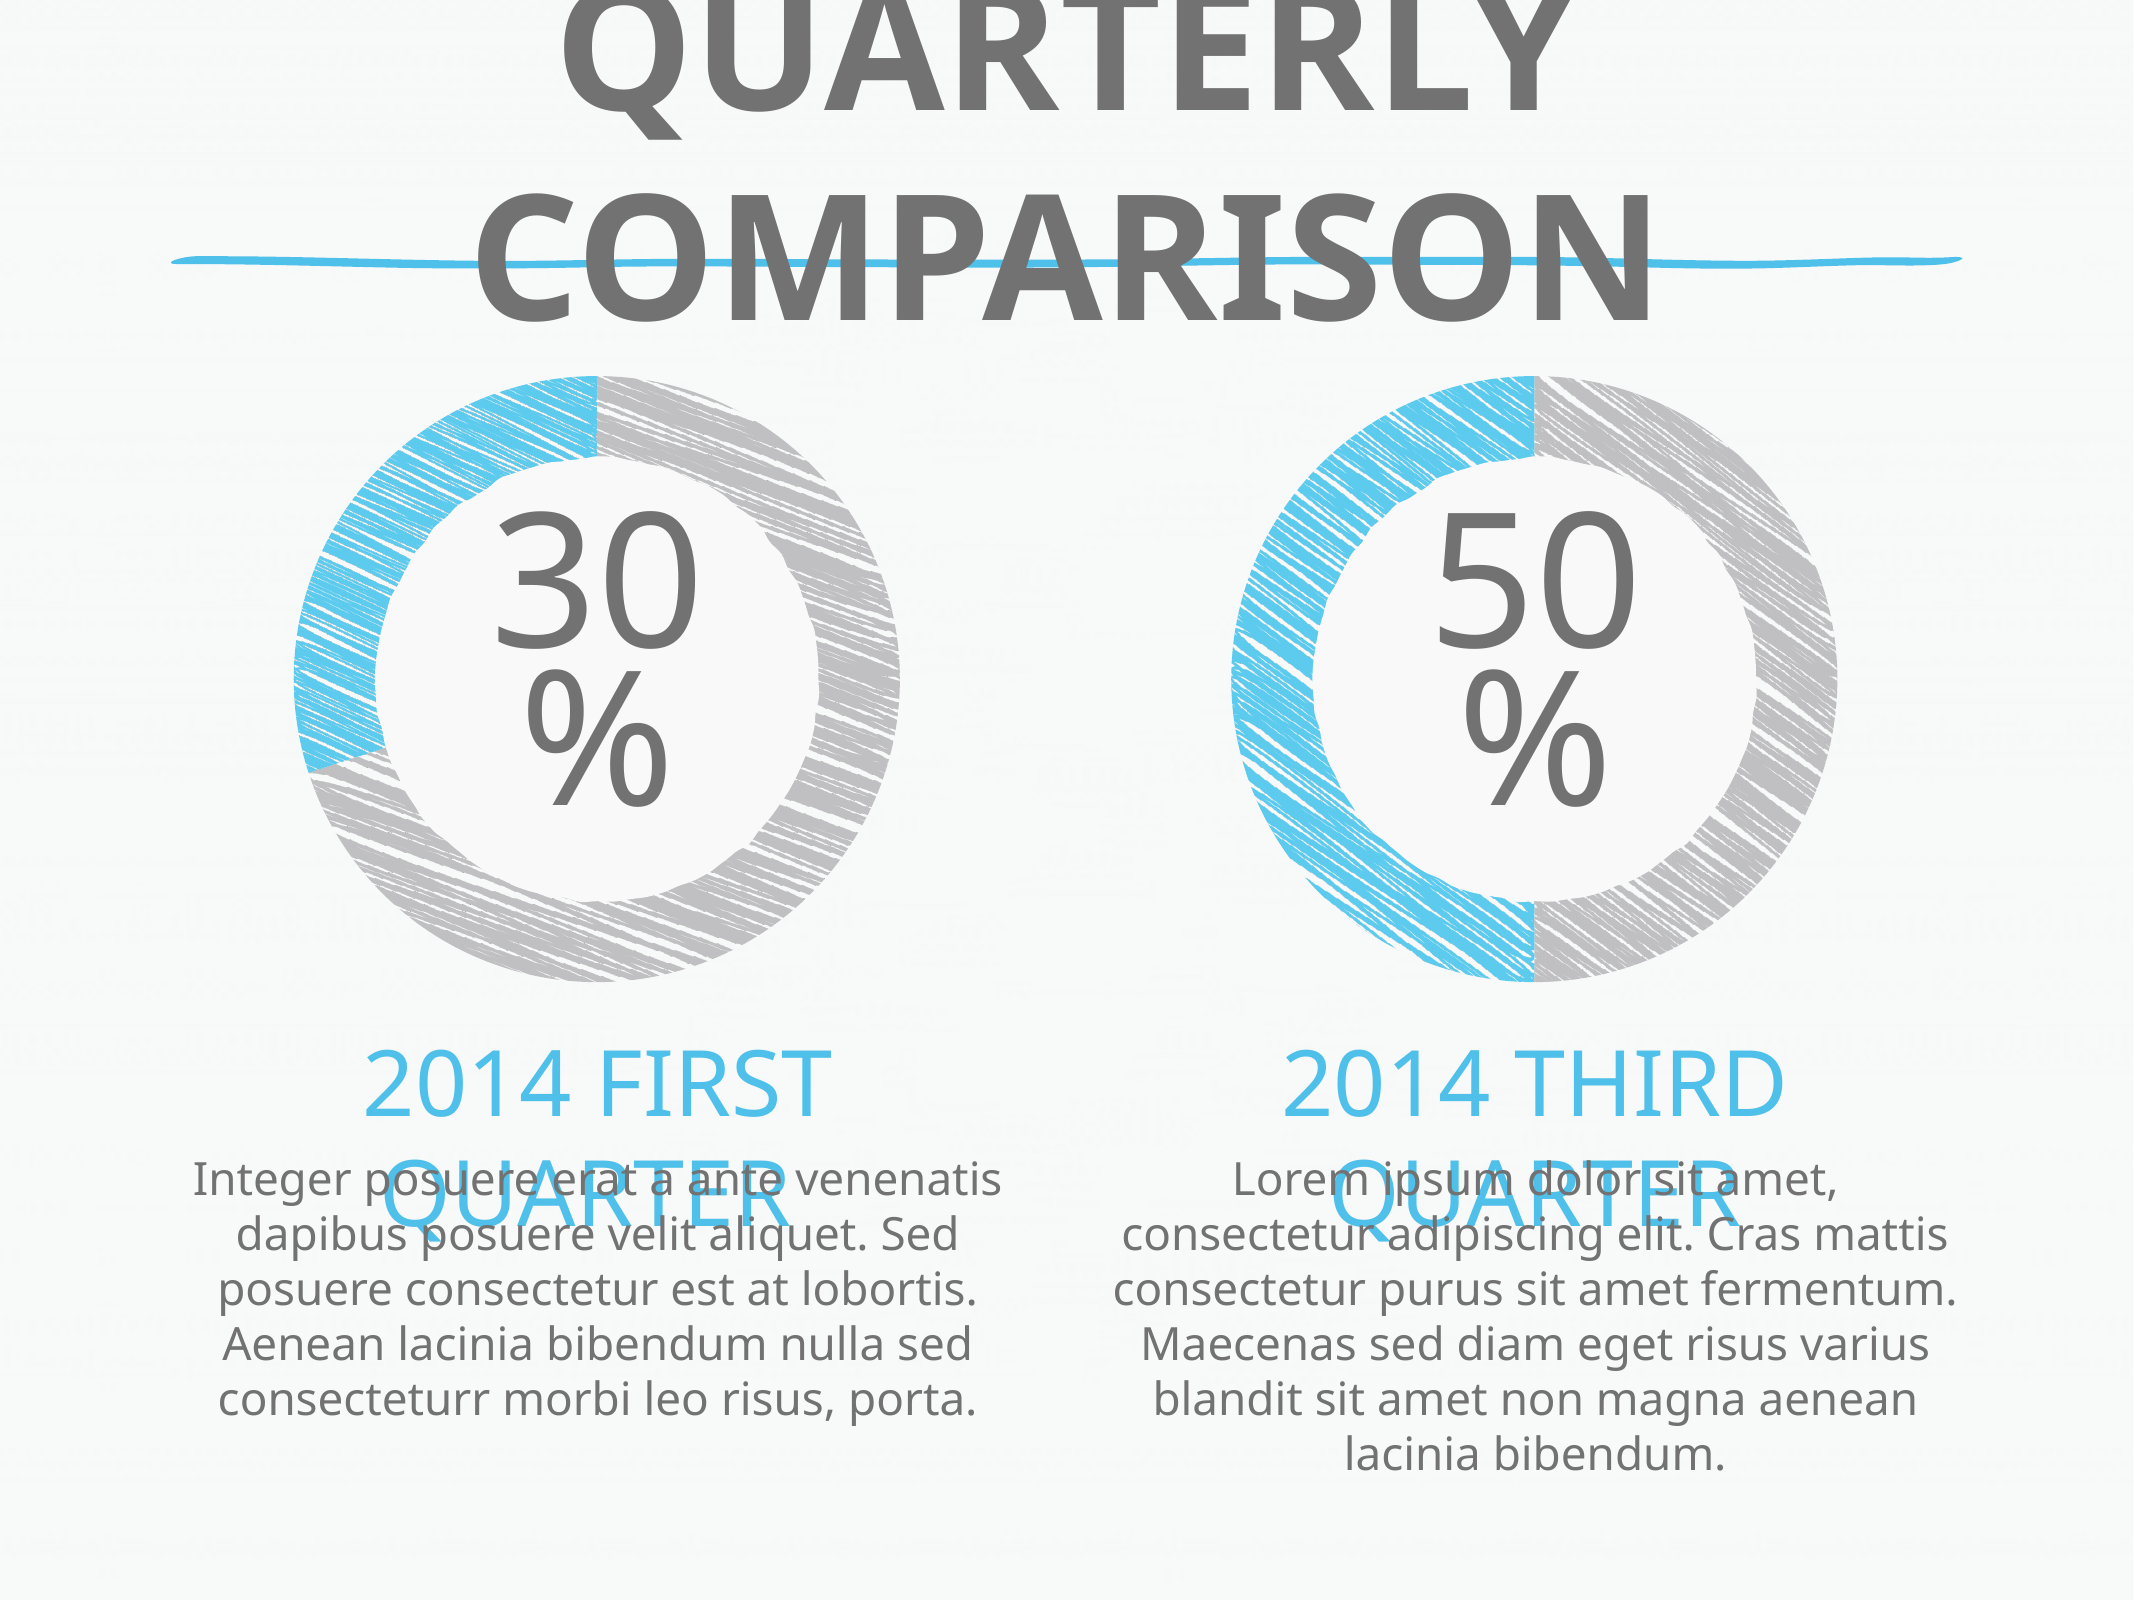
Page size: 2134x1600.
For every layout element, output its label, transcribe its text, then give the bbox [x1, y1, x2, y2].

text_box Integer posuere erat a ante venenatis dapibus posuere velit aliquet. Sed posuere consectetur est at lobortis. Aenean lacinia bibendum nulla sed consecteturr morbi leo risus, porta. [170, 1149, 1025, 1463]
text_box 2014 FIRST QUARTER [170, 1024, 1025, 1117]
text_box Lorem ipsum dolor sit amet, consectetur adipiscing elit. Cras mattis consectetur purus sit amet fermentum. Maecenas sed diam eget risus varius blandit sit amet non magna aenean lacinia bibendum. [1108, 1149, 1963, 1463]
picture [0, 0, 2134, 1600]
chart [293, 375, 901, 983]
text_box 2014 third QUARTER [1108, 1024, 1963, 1117]
chart [1230, 375, 1838, 983]
title quarterly comparison [170, 57, 1963, 234]
